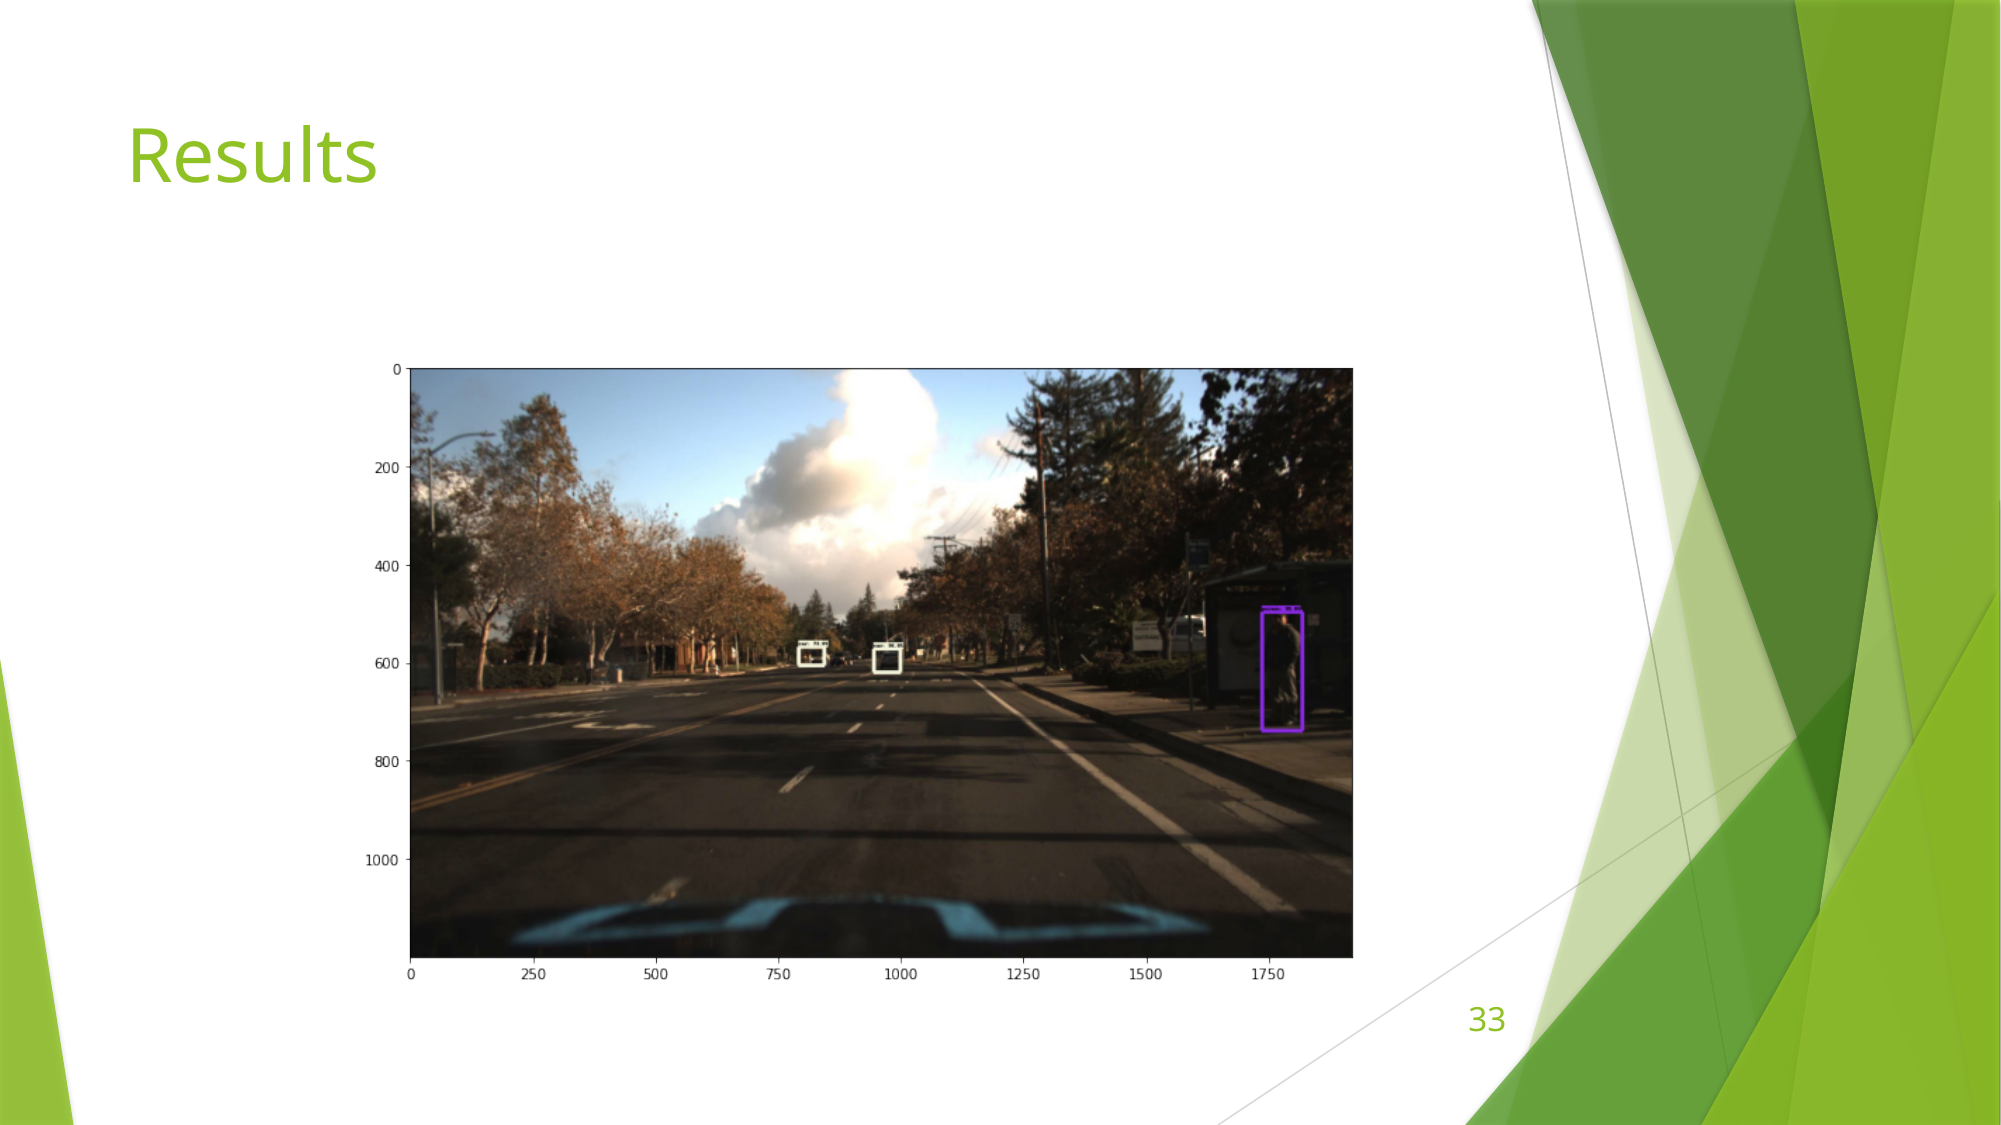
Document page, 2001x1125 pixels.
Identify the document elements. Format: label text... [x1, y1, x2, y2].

title Results [111, 99, 1522, 317]
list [354, 353, 1363, 992]
slide_number 33 [1409, 991, 1522, 1051]
